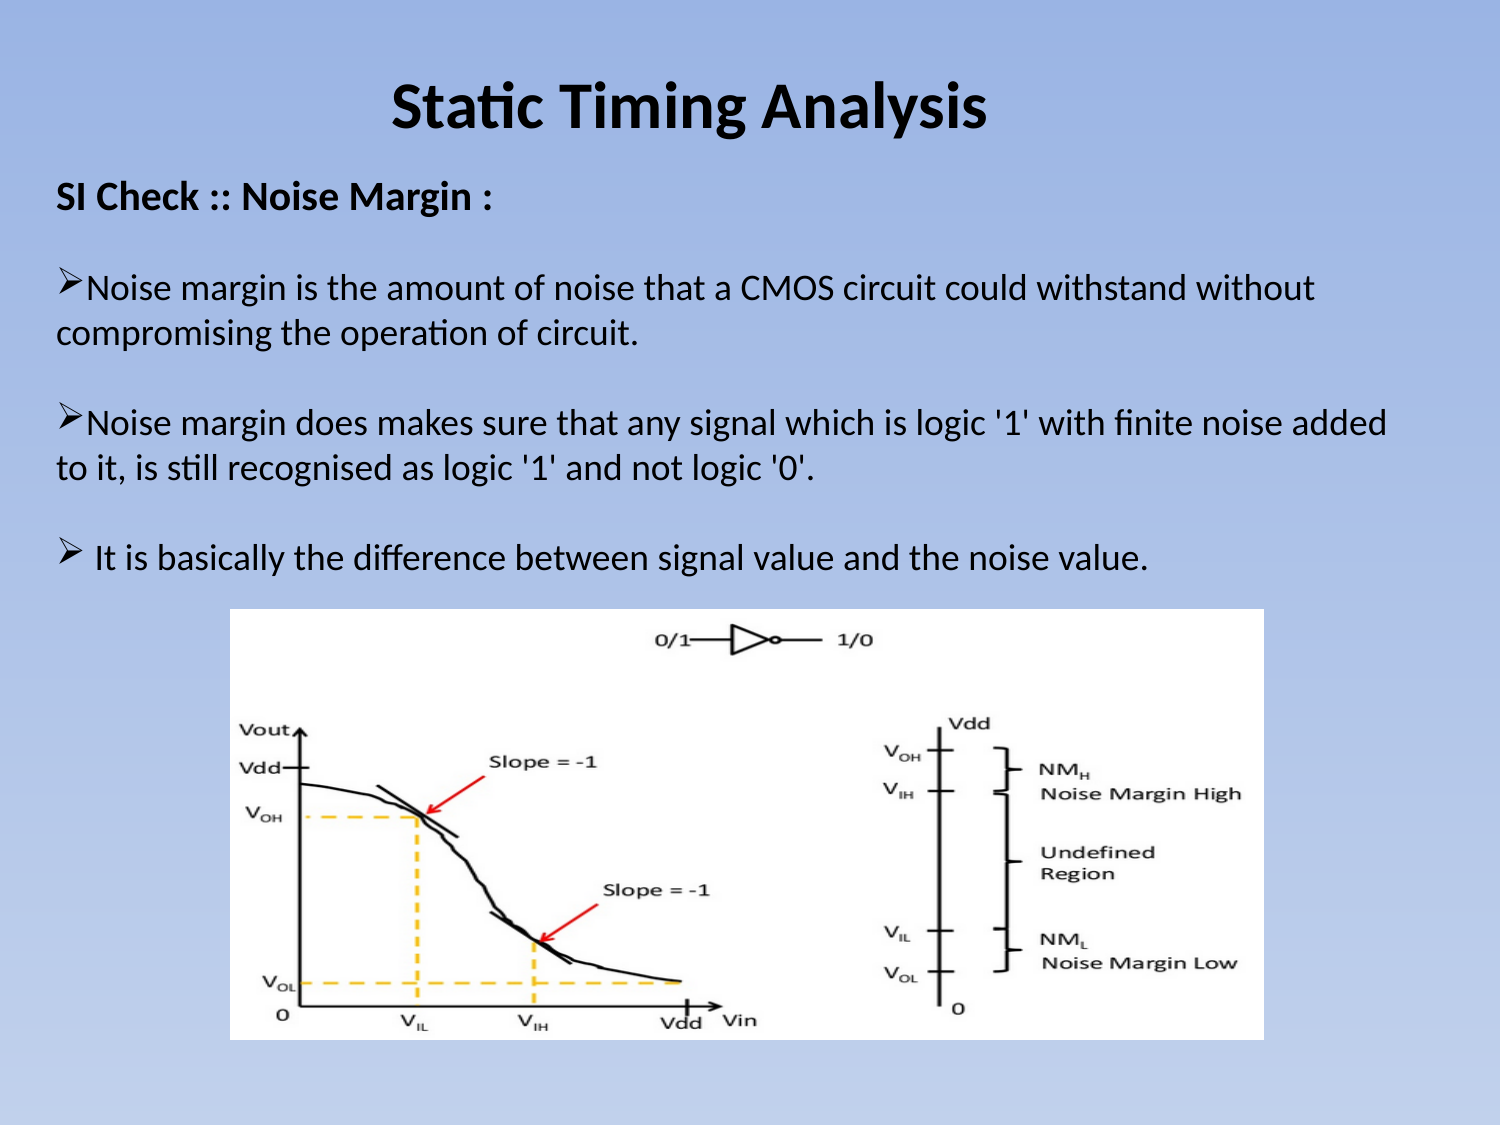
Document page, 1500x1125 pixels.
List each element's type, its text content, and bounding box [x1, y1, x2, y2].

text_box Static Timing Analysis [76, 54, 1400, 150]
picture [229, 609, 1264, 1040]
text_box SI Check :: Noise Margin : Noise margin is the amount of noise that a CMOS circuit could withstand without compromising the operation of circuit. Noise margin does makes sure that any signal which is logic '1' with finite noise added to it, is still recognised as logic '1' and not logic '0'. It is basically the difference between signal value and the noise value. [41, 160, 1436, 811]
